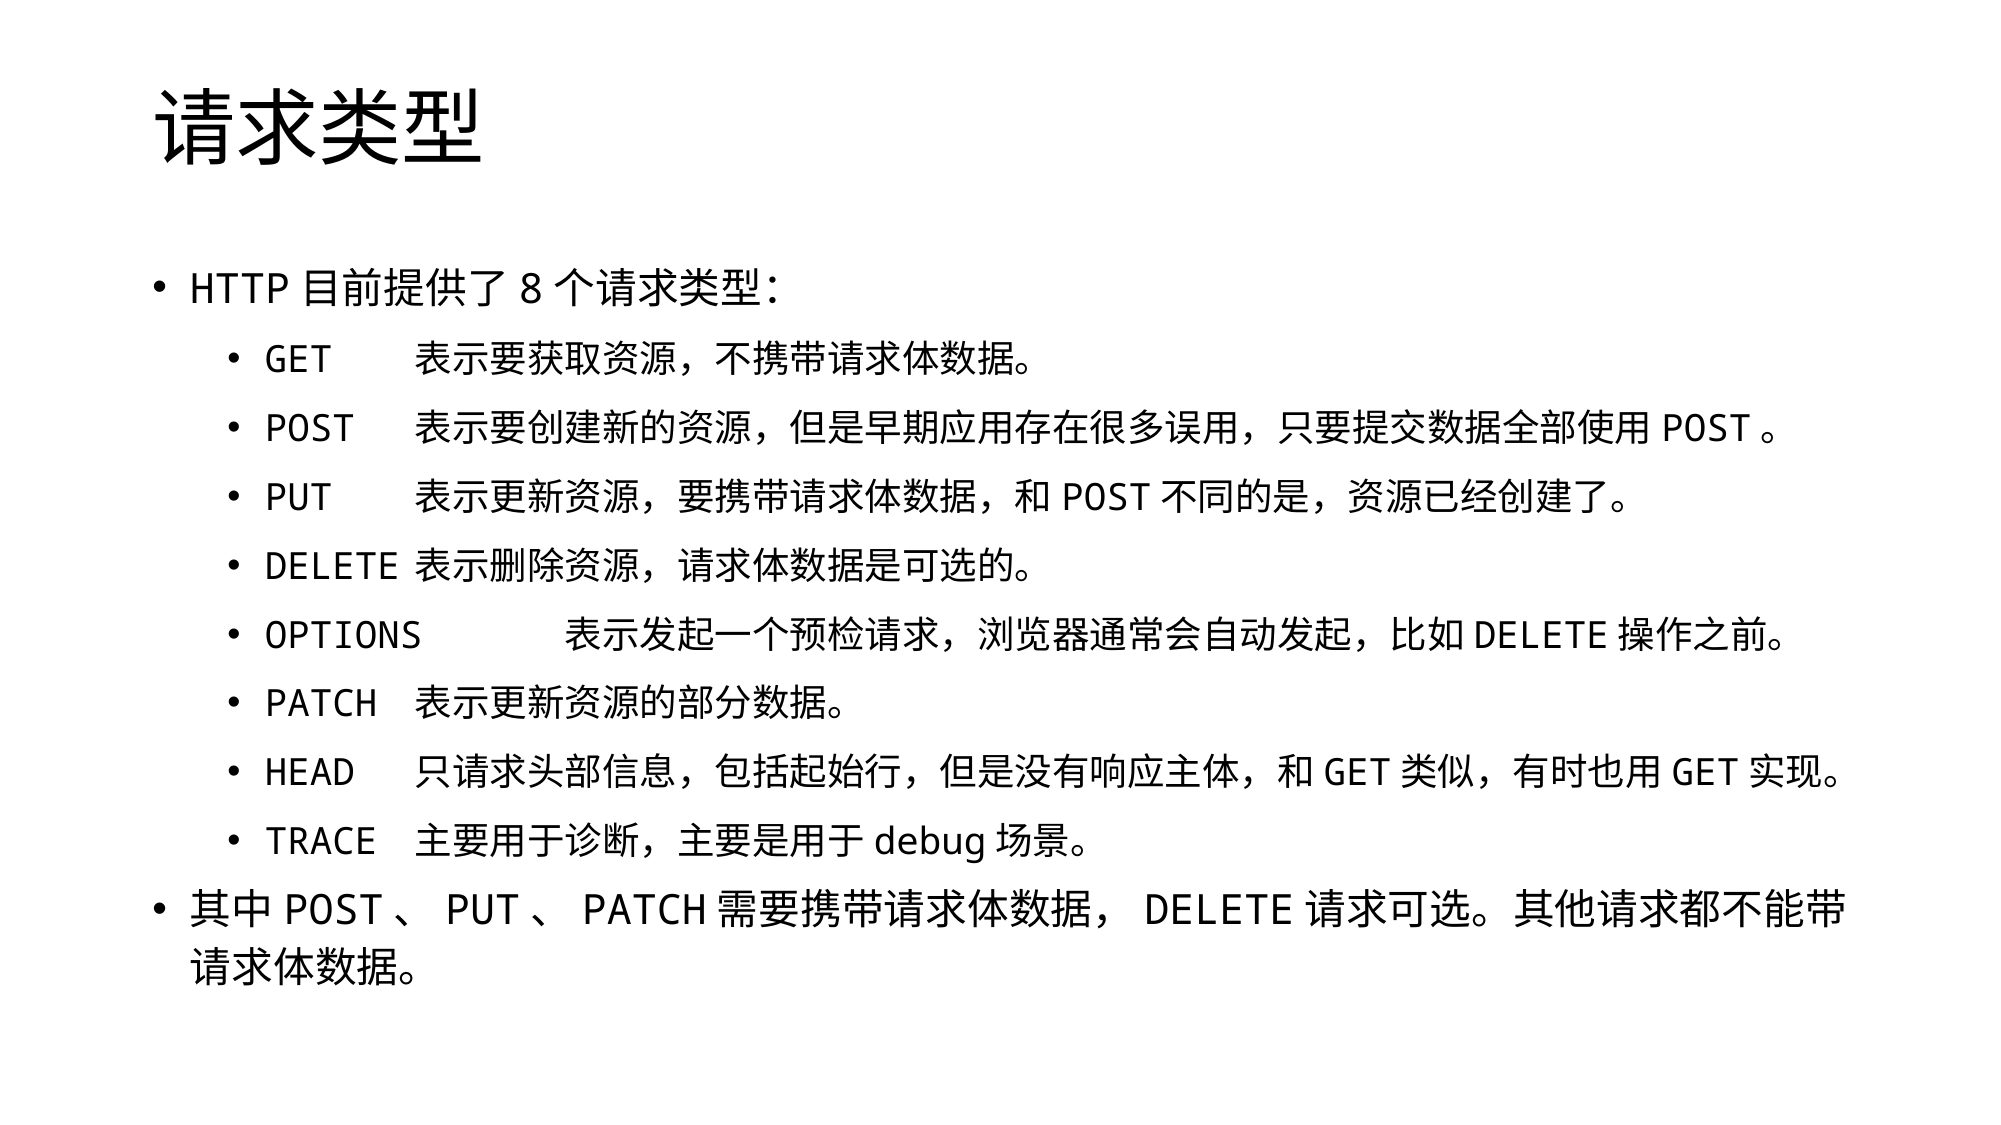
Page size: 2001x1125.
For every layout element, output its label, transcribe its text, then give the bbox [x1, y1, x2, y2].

list HTTP目前提供了8个请求类型： GET 表示要获取资源，不携带请求体数据。 POST 表示要创建新的资源，但是早期应用存在很多误用，只要提交数据全部使用POST。 PUT 表示更新资源，要携带请求体数据，和POST不同的是，资源已经创建了。 DELETE 表示删除资源，请求体数据是可选的。 OPTIONS 表示发起一个预检请求，浏览器通常会自动发起，比如DELETE操作之前。 PATCH 表示更新资源的部分数据。 HEAD 只请求头部信息，包括起始行，但是没有响应主体，和GET类似，有时也用GET实现。 TRACE 主要用于诊断，主要是用于debug场景。 其中POST、PUT、PATCH需要携带请求体数据，DELETE请求可选。其他请求都不能带请求体数据。 [137, 241, 1863, 1014]
title 请求类型 [137, 59, 1863, 204]
